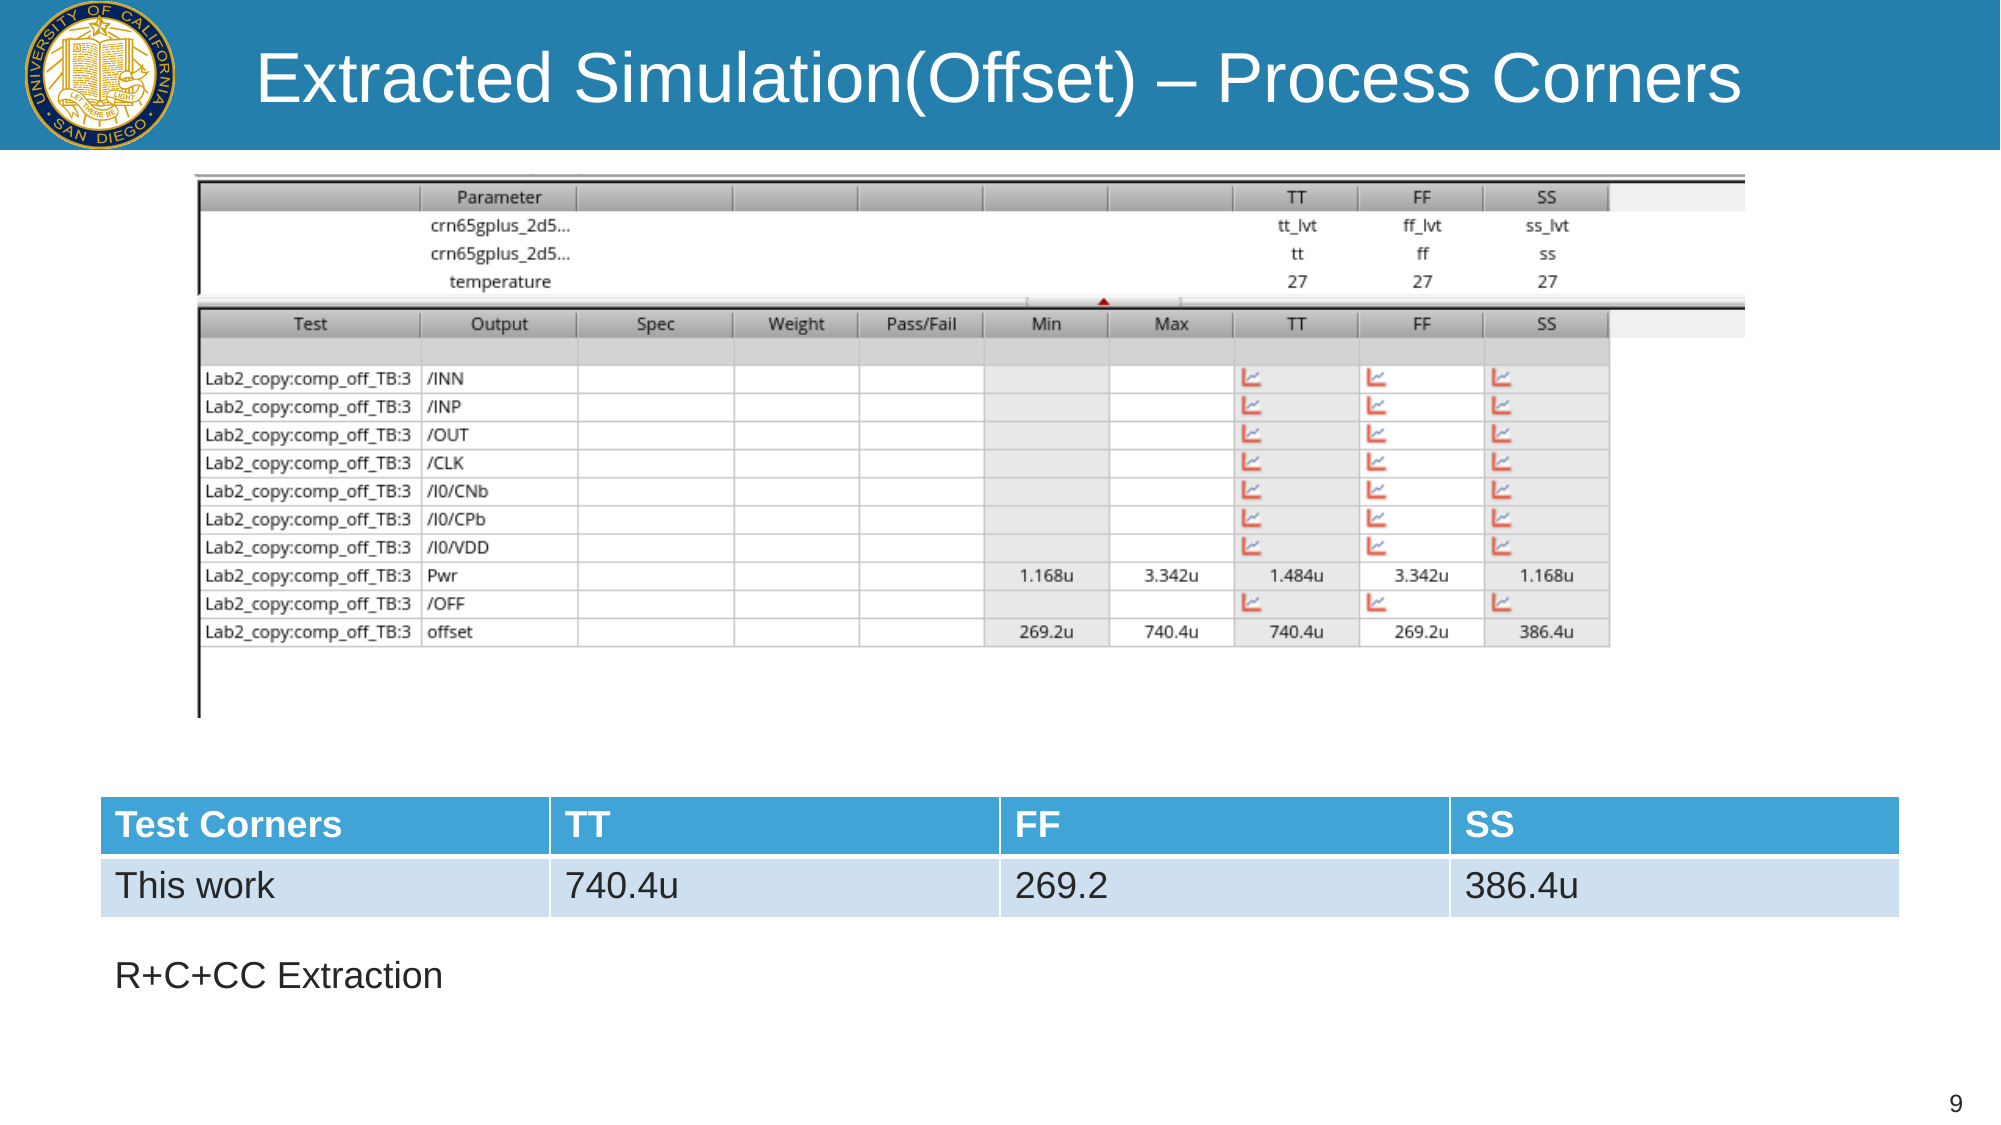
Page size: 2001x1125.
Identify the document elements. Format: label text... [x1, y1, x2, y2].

picture [0, 0, 225, 150]
table_cell 269.2 [1001, 859, 1449, 917]
table_header Test Corners [101, 797, 549, 854]
table_header TT [551, 797, 999, 854]
table_cell This work [101, 859, 549, 917]
text_box R+C+CC Extraction [99, 943, 657, 1003]
title Extracted Simulation(Offset) – Process Corners [232, 9, 1768, 140]
picture [192, 173, 1746, 719]
table_header FF [1001, 797, 1449, 854]
table_header SS [1451, 797, 1899, 854]
table_cell 386.4u [1451, 859, 1899, 917]
table_cell 740.4u [551, 859, 999, 917]
slide_number 9 [1934, 1097, 2000, 1125]
